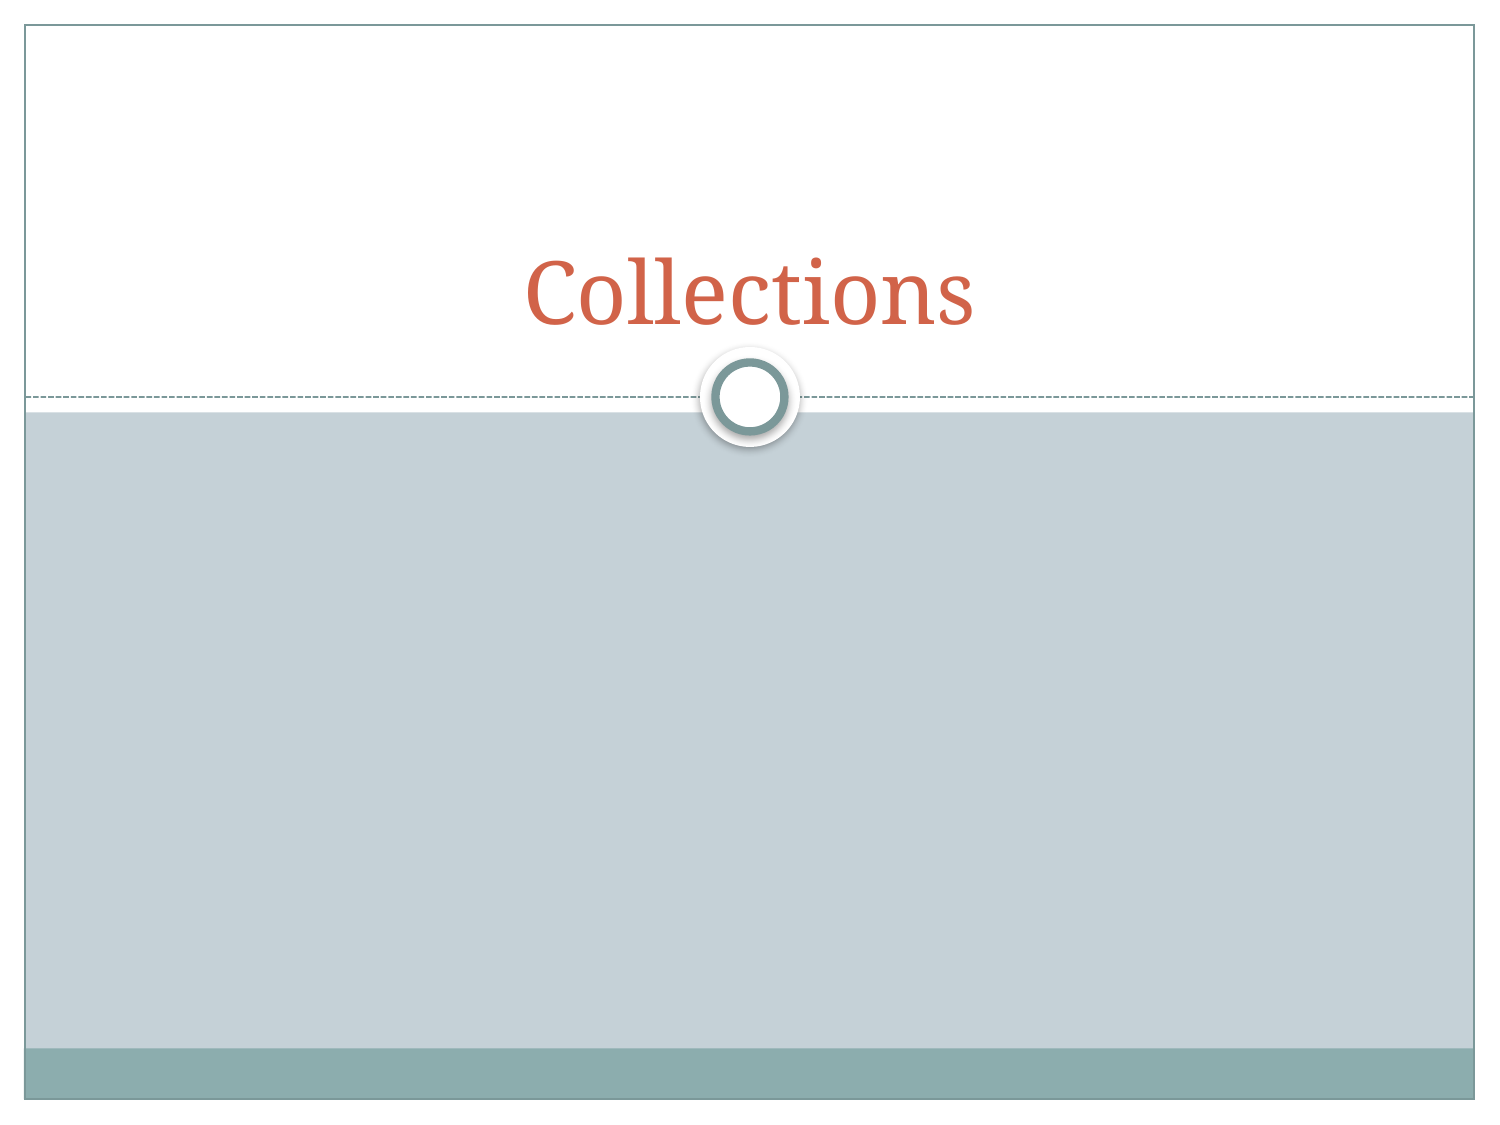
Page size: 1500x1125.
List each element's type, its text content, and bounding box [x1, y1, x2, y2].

title Collections [112, 62, 1388, 350]
